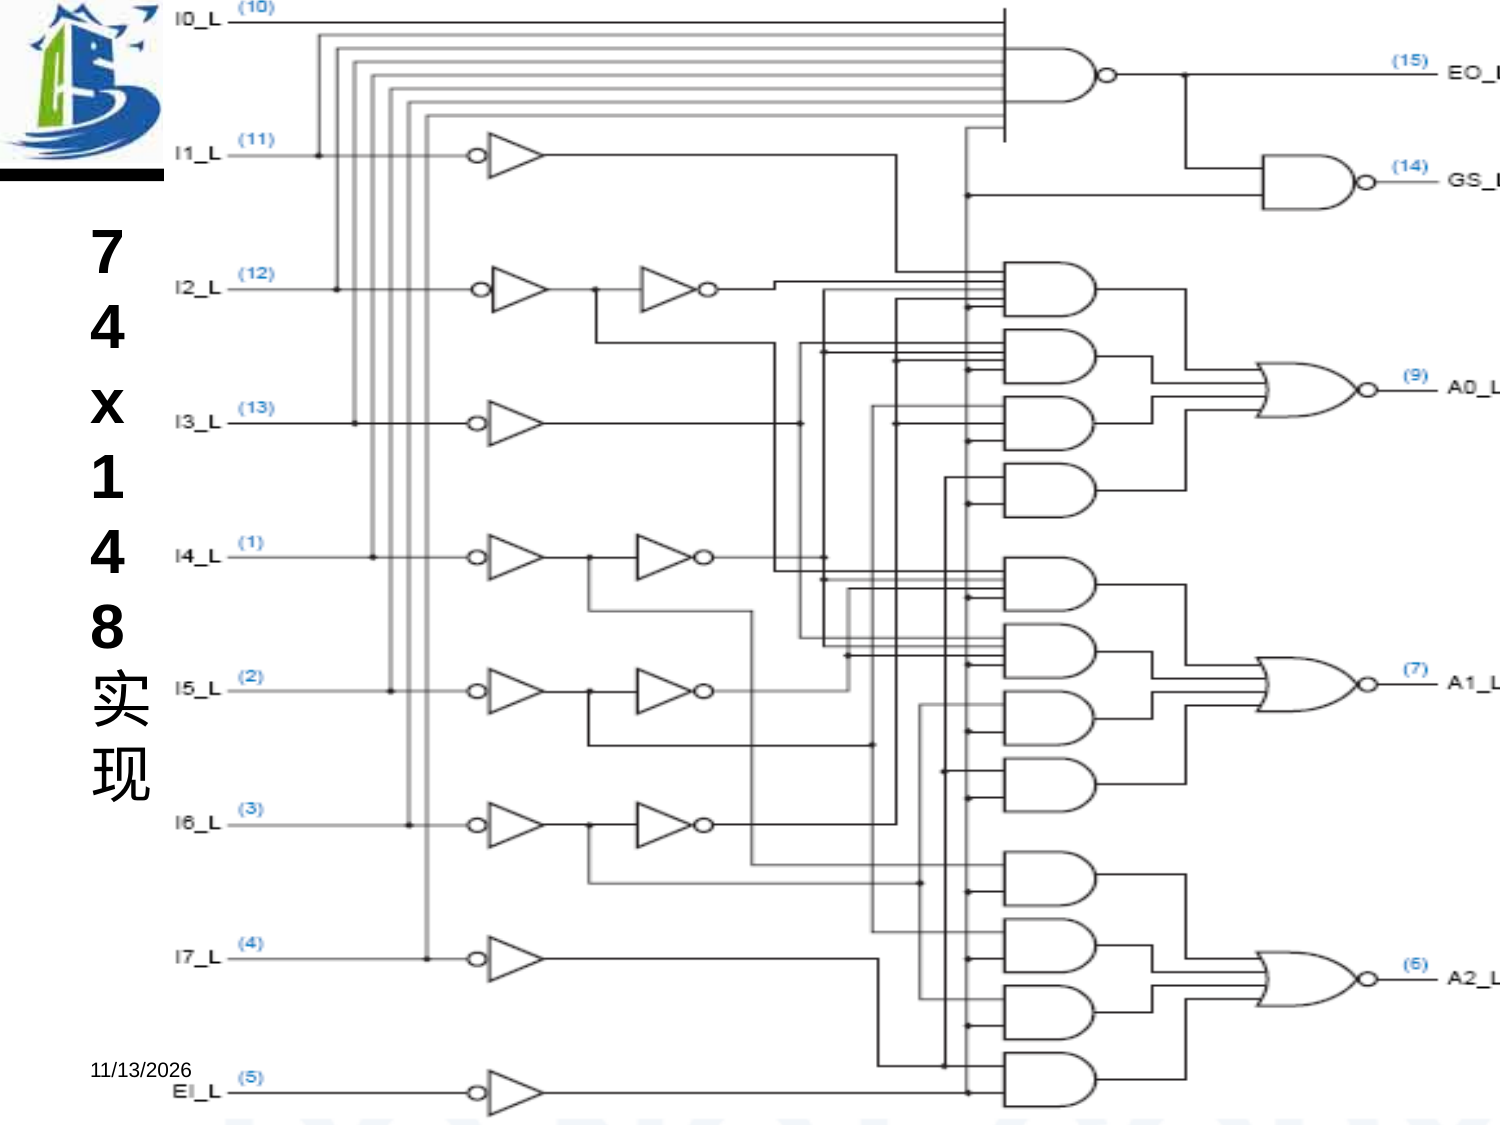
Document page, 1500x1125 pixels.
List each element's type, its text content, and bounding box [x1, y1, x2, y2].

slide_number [74, 1048, 158, 1101]
picture [0, 0, 1500, 1125]
list 74x148实现 [75, 203, 158, 1040]
